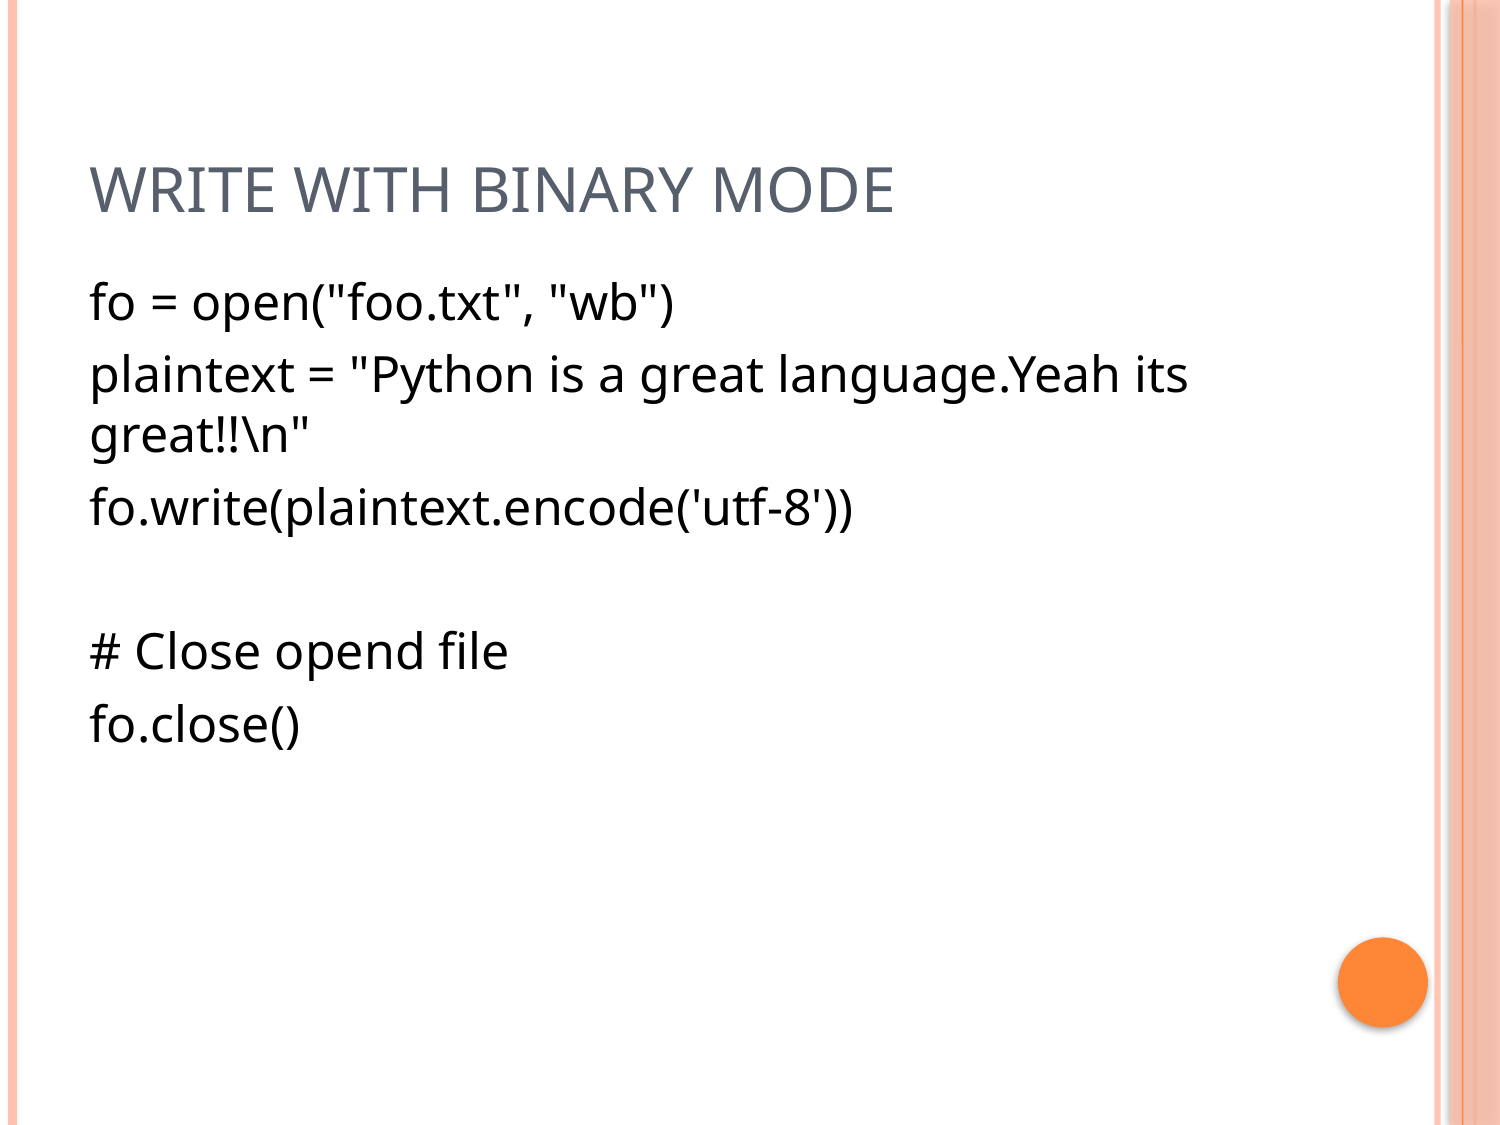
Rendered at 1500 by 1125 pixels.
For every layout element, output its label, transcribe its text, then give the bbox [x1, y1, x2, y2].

list fo = open("foo.txt", "wb") plaintext = "Python is a great language.Yeah its great!!\n" fo.write(plaintext.encode('utf-8')) # Close opend file fo.close() [75, 262, 1300, 1062]
title Write with binary mode [75, 45, 1300, 233]
